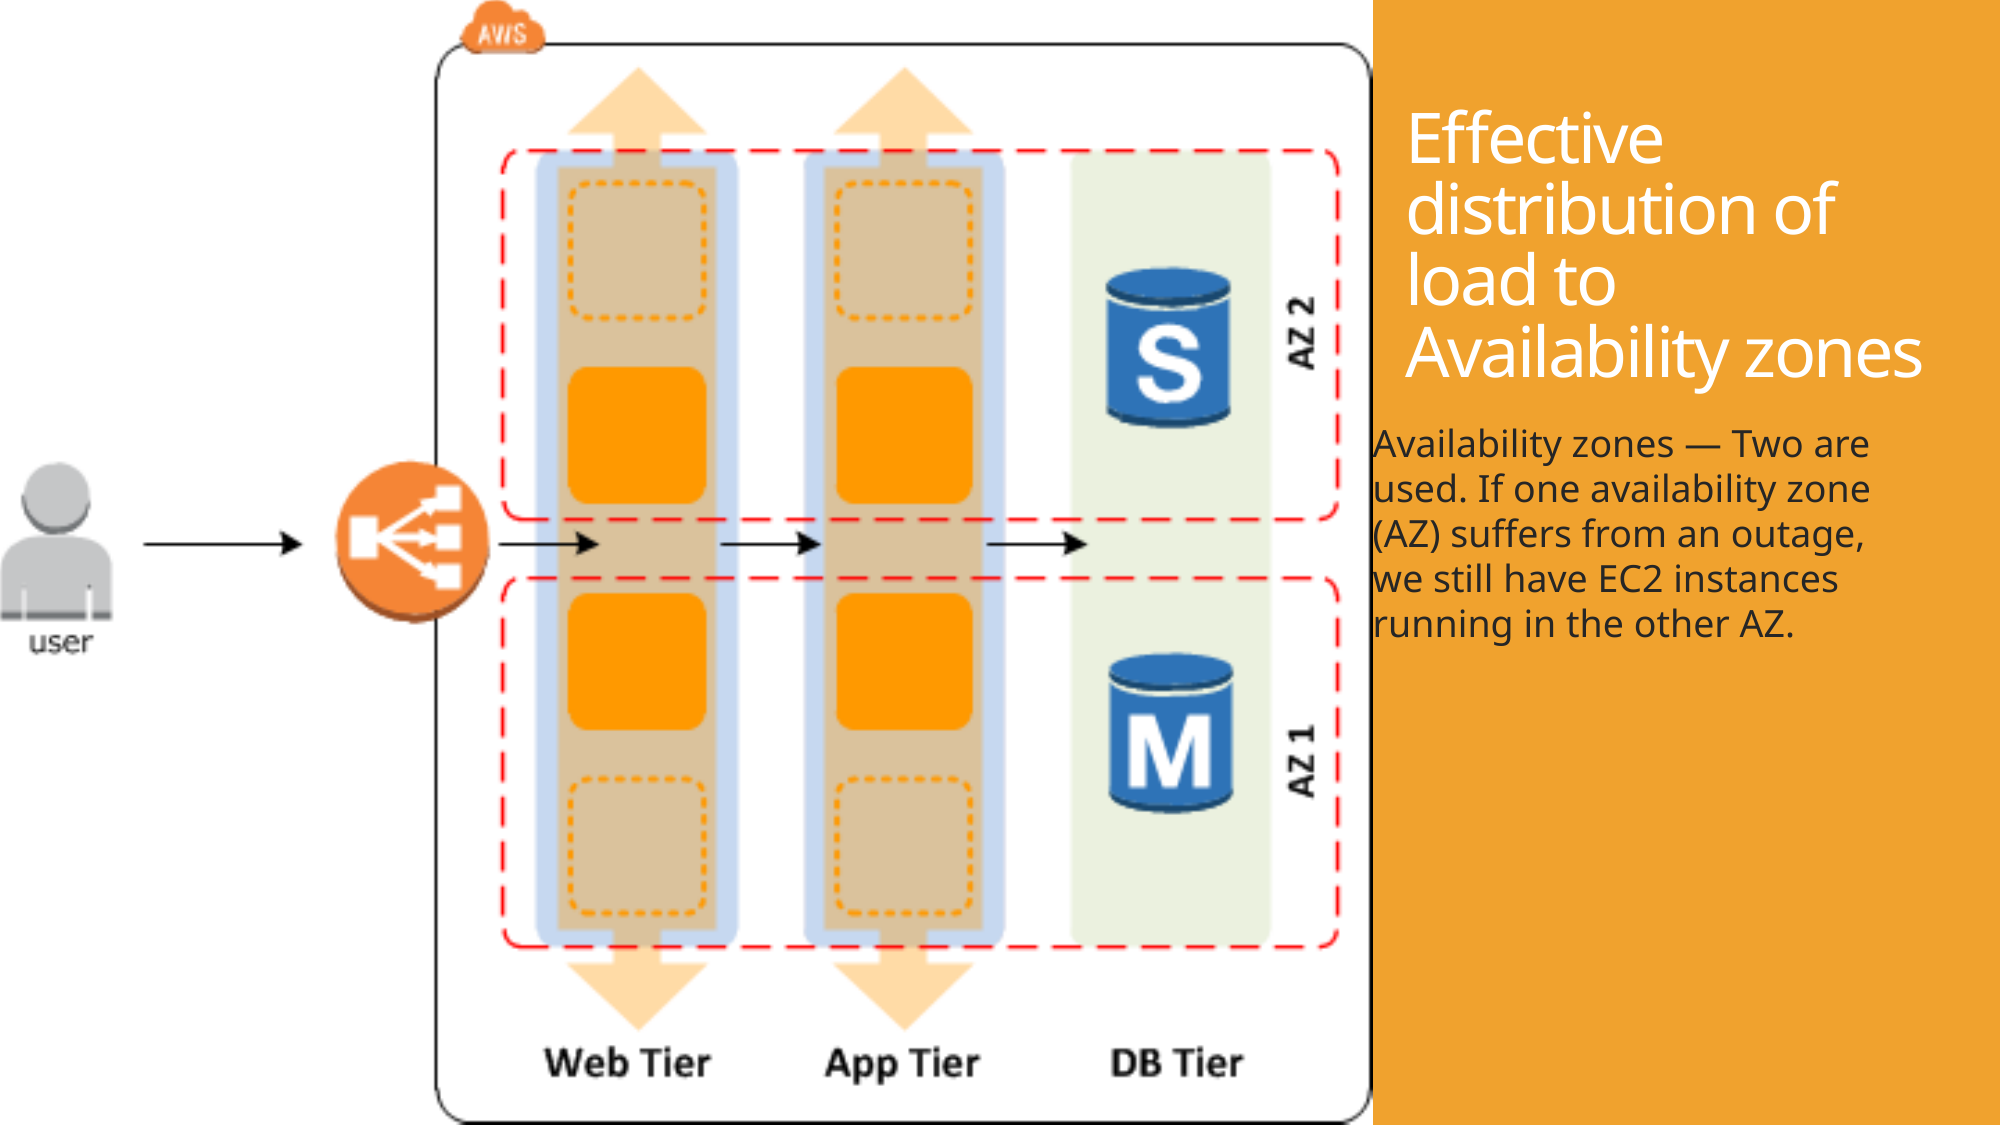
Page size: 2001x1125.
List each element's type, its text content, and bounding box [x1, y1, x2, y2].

title Effective distribution of load to Availability zones [1390, 83, 1946, 399]
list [0, 0, 1373, 1125]
list Availability zones — Two are used. If one availability zone (AZ) suffers from an outage, we still have EC2 instances running in the other AZ. [1373, 412, 1916, 925]
